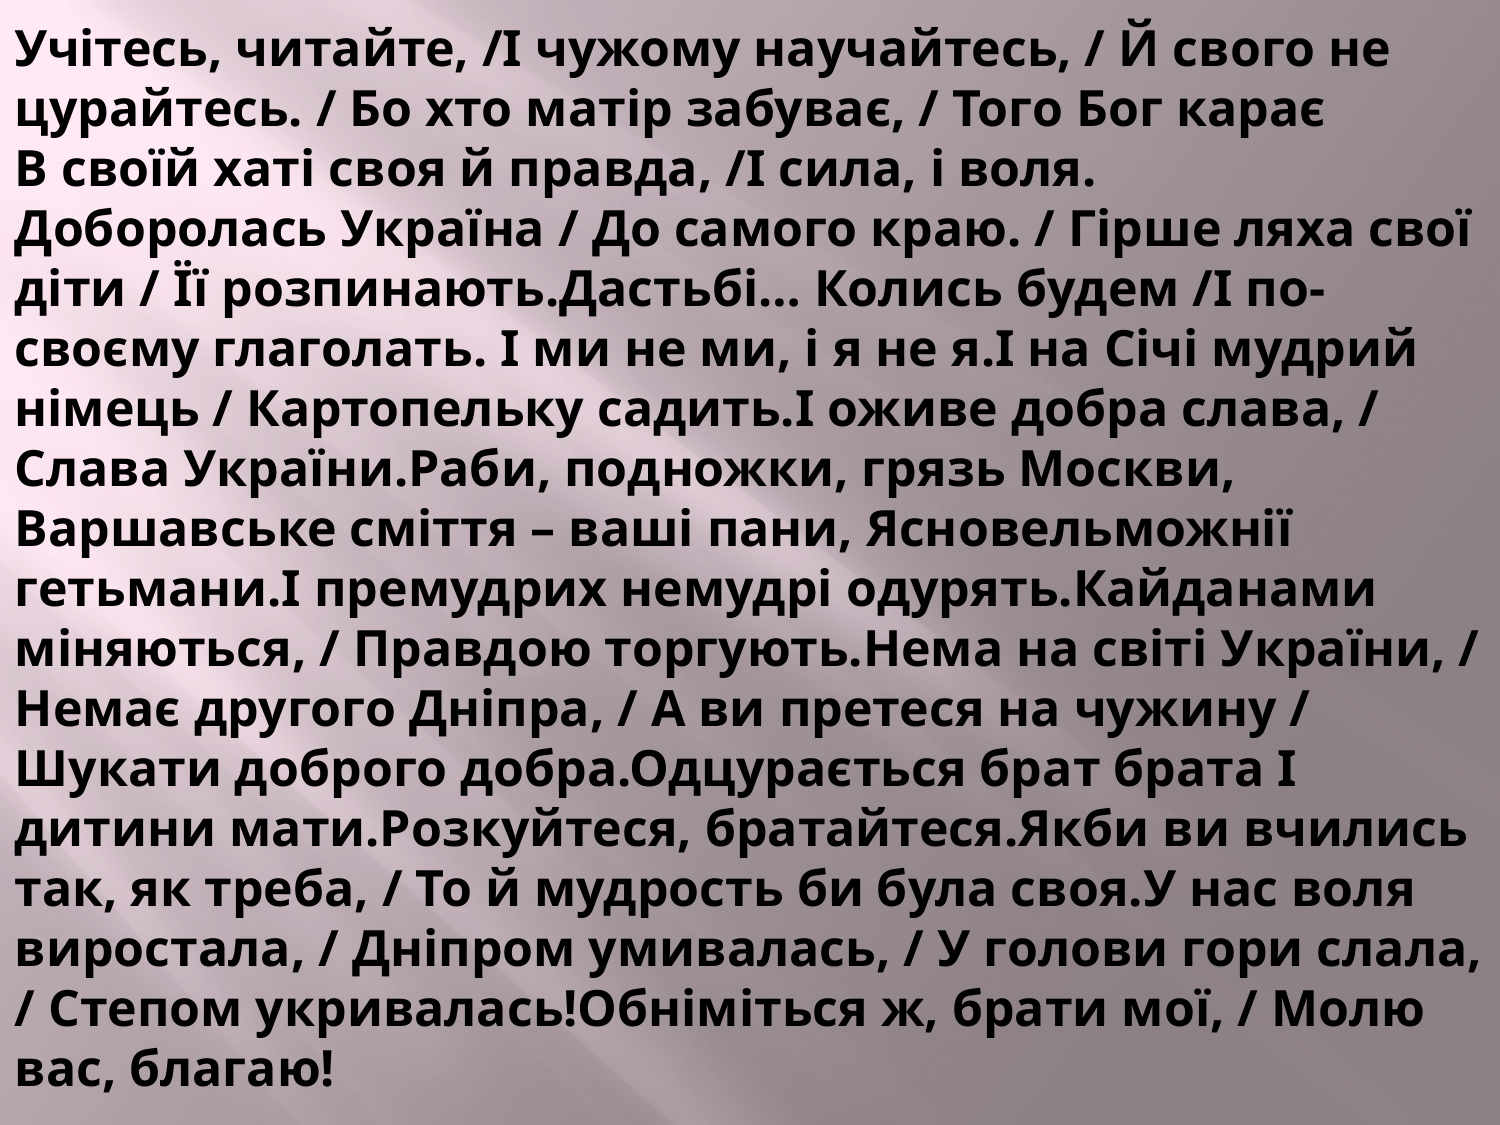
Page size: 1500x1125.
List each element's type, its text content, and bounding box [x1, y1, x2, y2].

text_box Учітесь, читайте, /І чужому научайтесь, / Й свого не цурайтесь. / Бо хто матір забуває, / Того Бог карає В своїй хаті своя й правда, /І сила, і воля. Доборолась Україна / До самого краю. / Гірше ляха свої діти / Її розпинають.Дастьбі… Колись будем /І по-своєму глаголать. І ми не ми, і я не я.І на Січі мудрий німець / Картопельку садить.І оживе добра слава, / Слава України.Раби, подножки, грязь Москви, Варшавське сміття – ваші пани, Ясновельможнії гетьмани.І премудрих немудрі одурять.Кайданами міняються, / Правдою торгують.Нема на світі України, / Немає другого Дніпра, / А ви претеся на чужину / Шукати доброго добра.Одцурається брат брата І дитини мати.Розкуйтеся, братайтеся.Якби ви вчились так, як треба, / То й мудрость би була своя.У нас воля виростала, / Дніпром умивалась, / У голови гори слала, / Степом укривалась!Обніміться ж, брати мої, / Молю вас, благаю! [0, 9, 1500, 1105]
